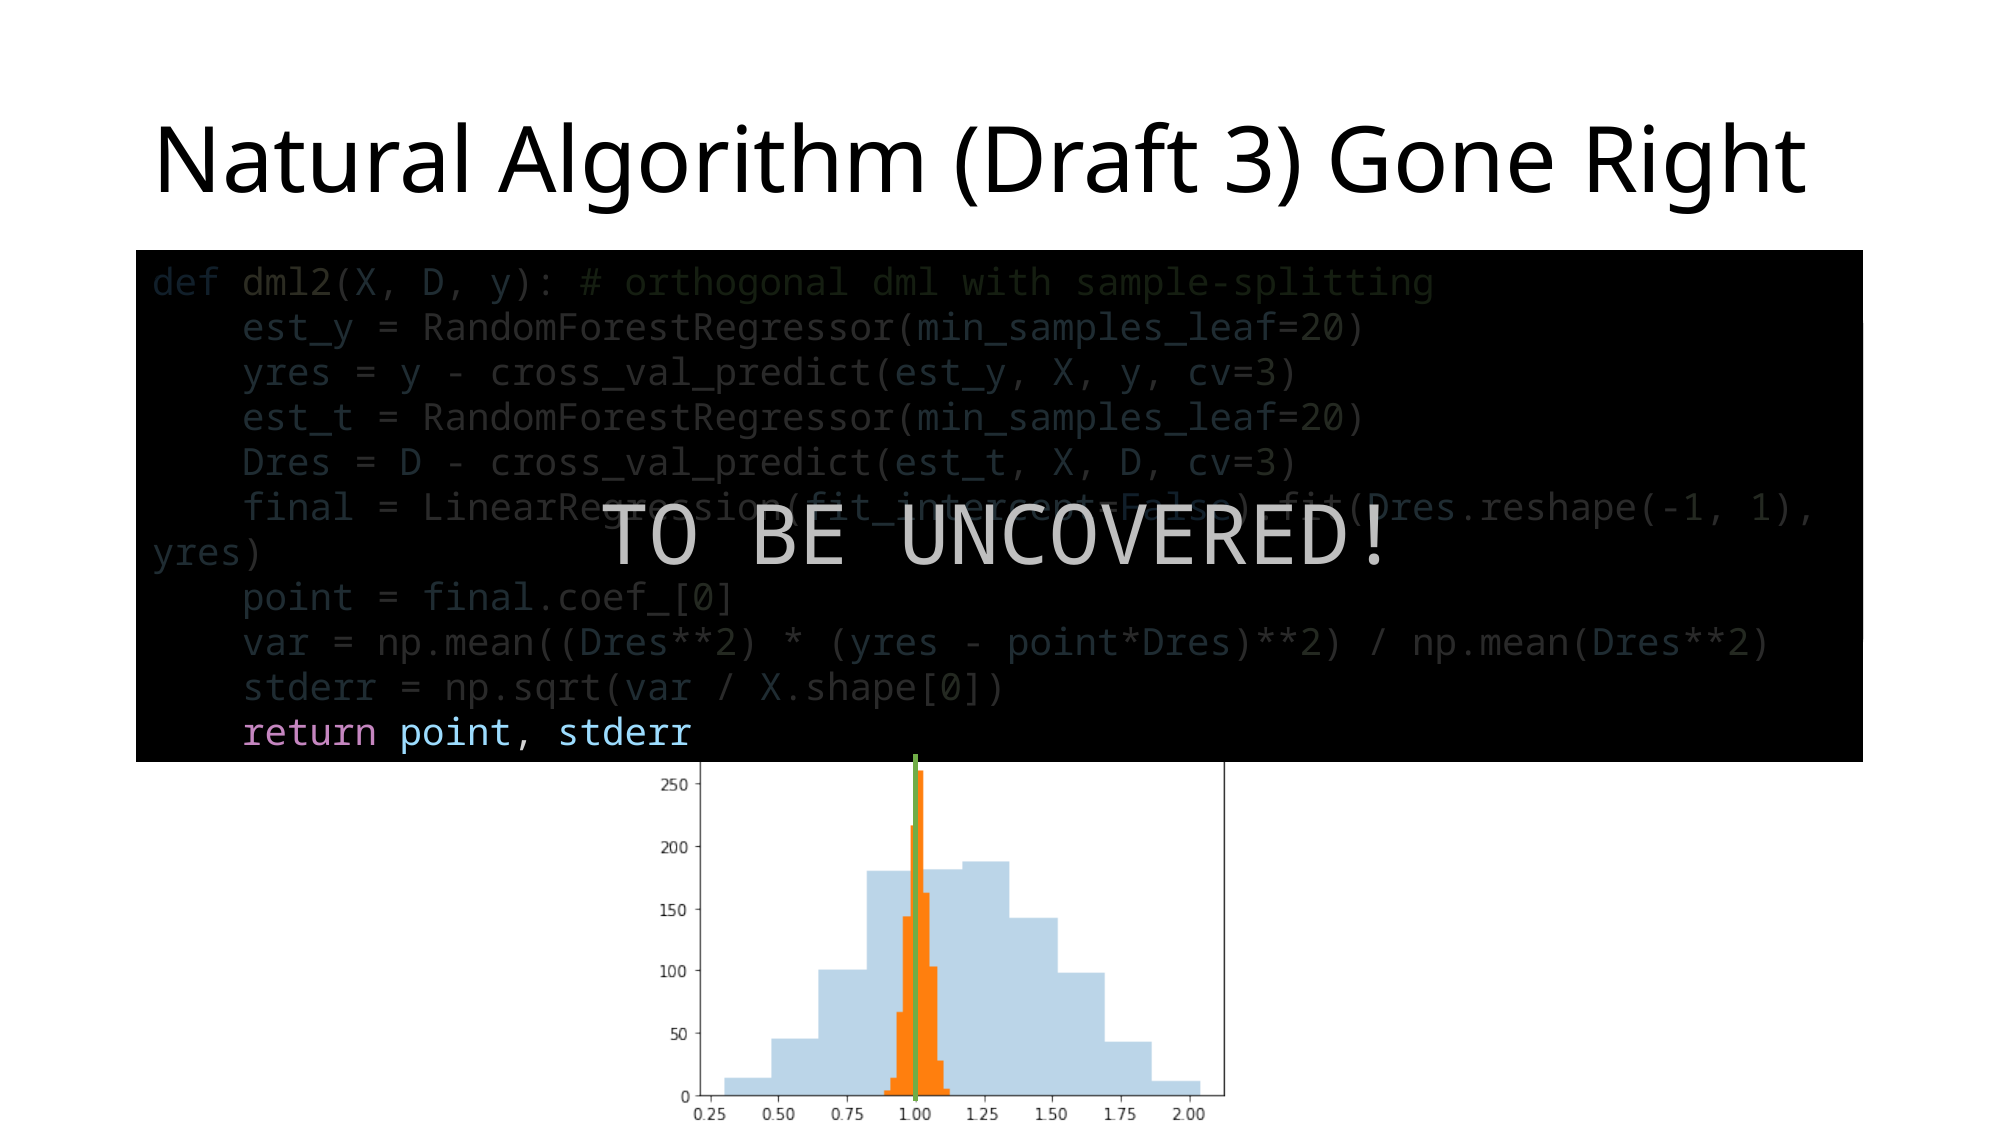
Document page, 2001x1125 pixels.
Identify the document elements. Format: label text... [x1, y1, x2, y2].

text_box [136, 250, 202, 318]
text_box def dml2(X, D, y): # orthogonal dml with sample-splitting est_y = RandomForestRegressor(min_samples_leaf=20) yres = y - cross_val_predict(est_y, X, y, cv=3) est_t = RandomForestRegressor(min_samples_leaf=20) Dres = D - cross_val_predict(est_t, X, D, cv=3) final = LinearRegression(fit_intercept=False).fit(Dres.reshape(-1, 1), yres) point = final.coef_[0] var = np.mean((Dres**2) * (yres - point*Dres)**2) / np.mean(Dres**2) stderr = np.sqrt(var / X.shape[0]) return point, stderr [136, 644, 1863, 762]
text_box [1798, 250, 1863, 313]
picture [648, 719, 1235, 1125]
text_box TO BE UNCOVERED! [136, 250, 1864, 712]
title Natural Algorithm (Draft 3) Gone Right [137, 53, 1863, 250]
